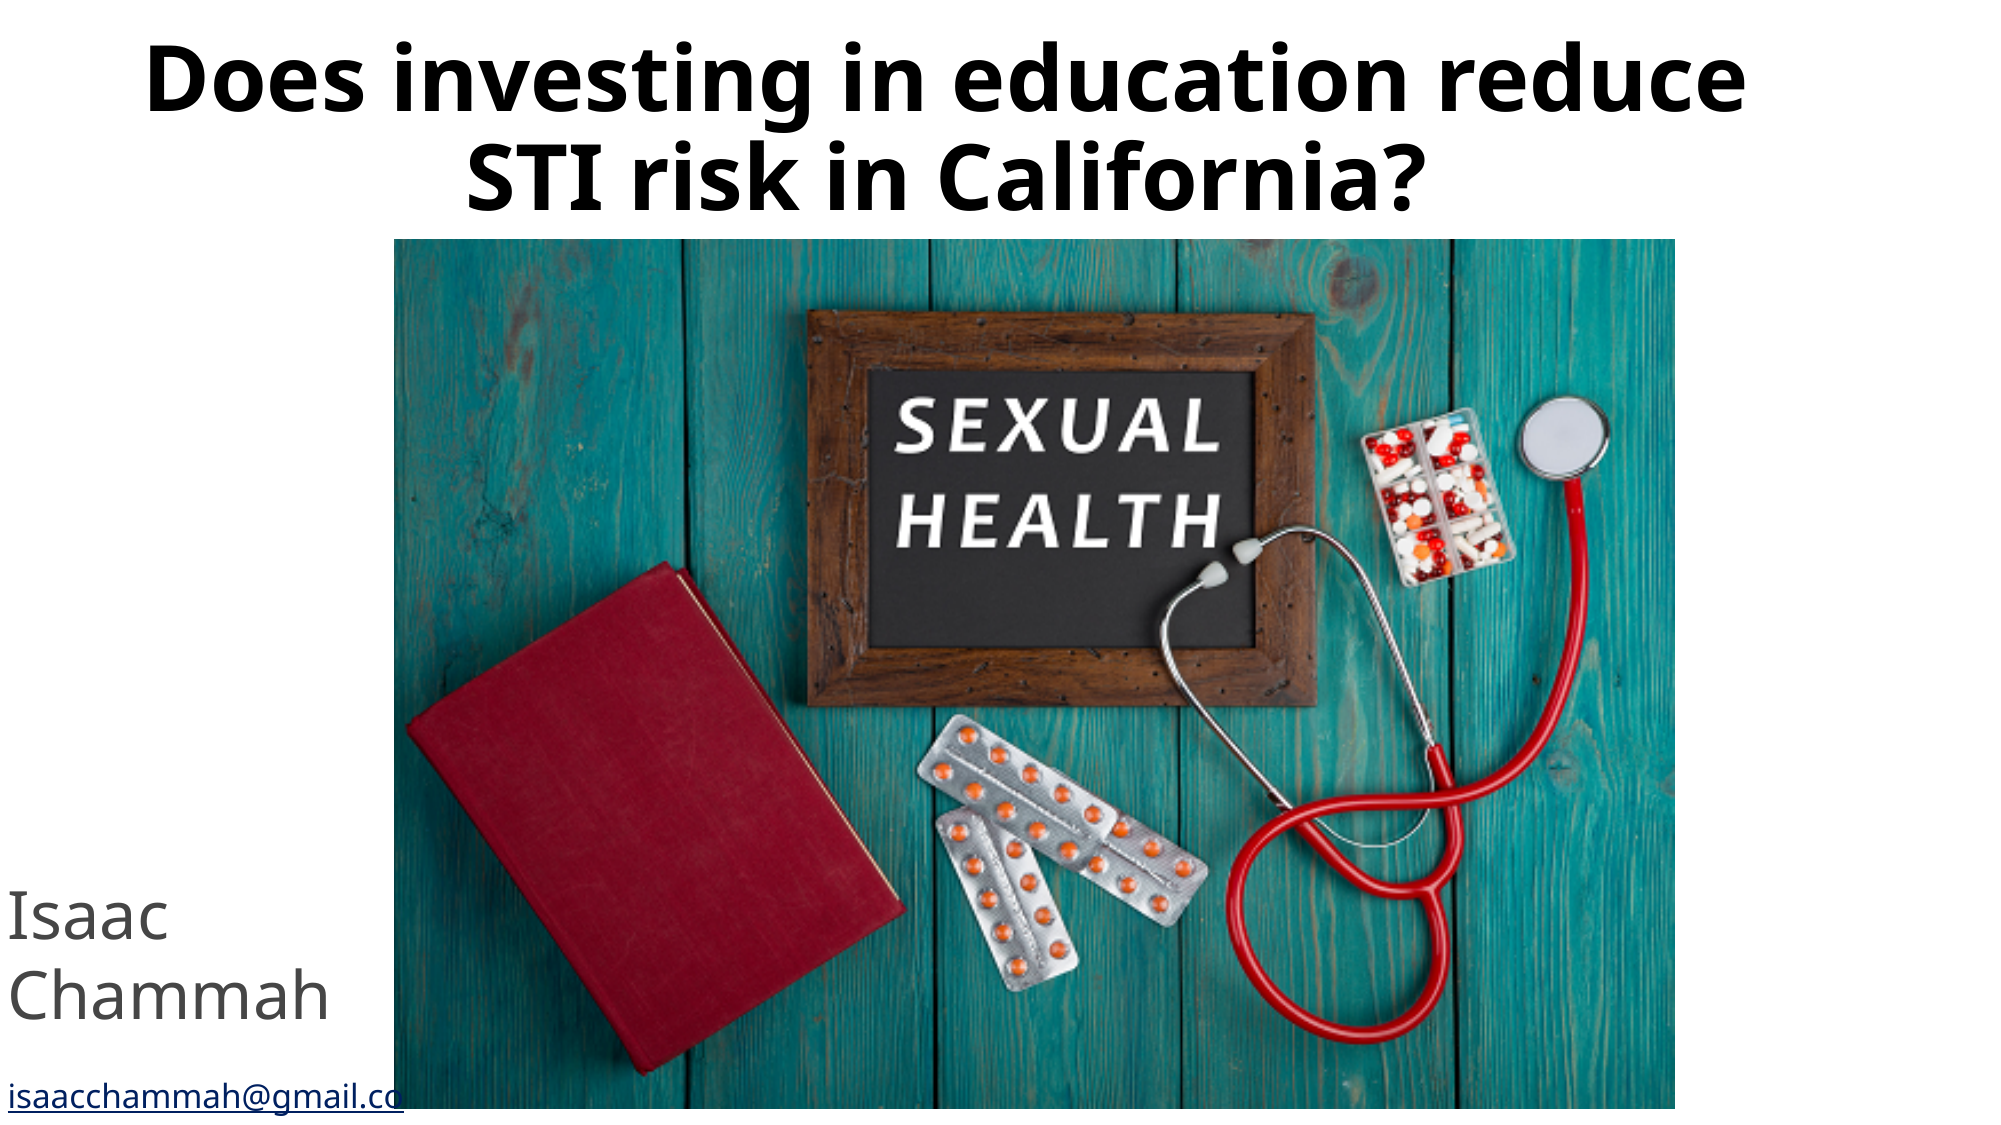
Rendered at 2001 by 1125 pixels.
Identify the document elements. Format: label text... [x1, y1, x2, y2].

picture [394, 239, 1676, 1109]
text_box Isaac Chammah isaacchammah@gmail.com [0, 865, 440, 1125]
title Does investing in education reduce STI risk in California? [83, 22, 1809, 240]
